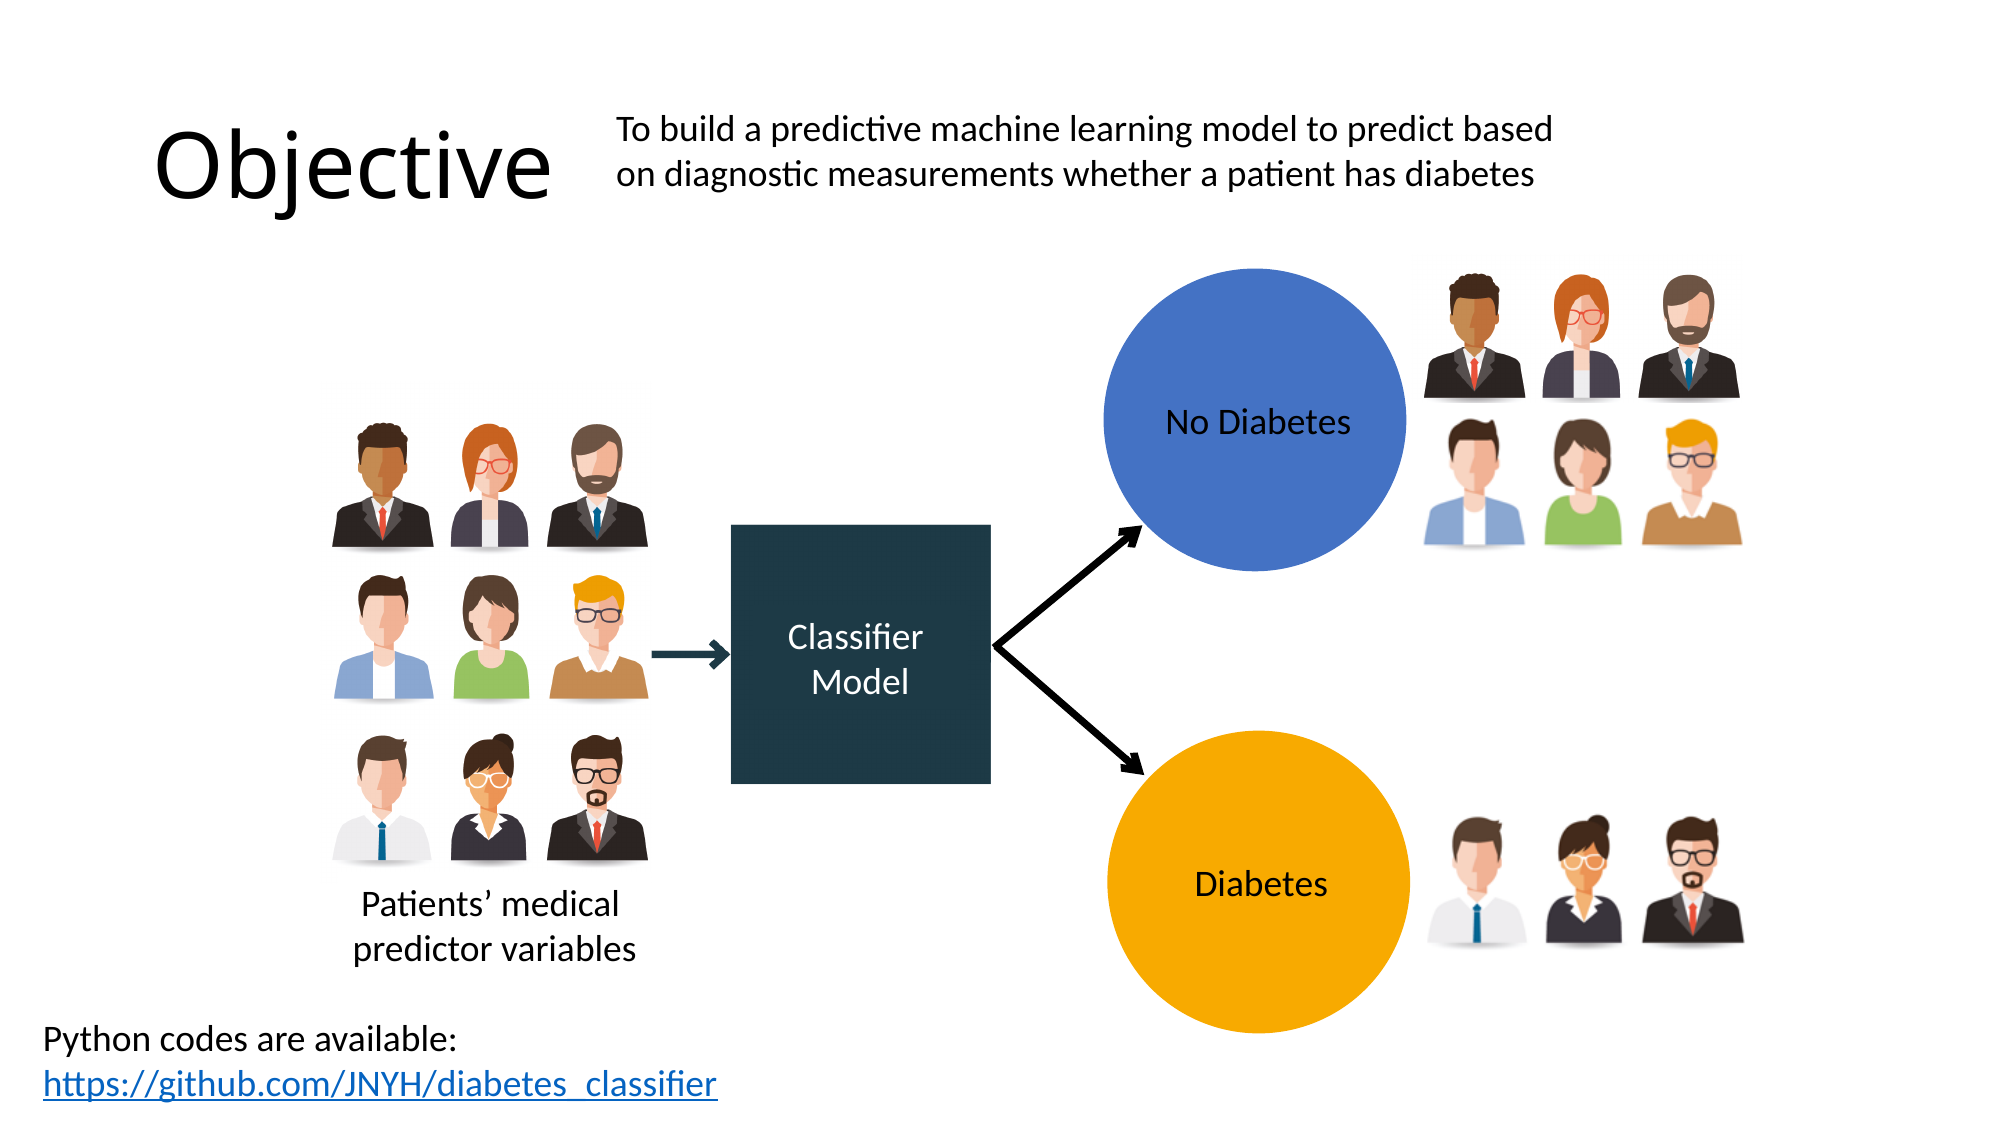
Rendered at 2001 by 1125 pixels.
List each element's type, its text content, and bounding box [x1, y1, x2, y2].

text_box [242, 102, 1835, 1125]
text_box Python codes are available: https://github.com/JNYH/diabetes_classifier [28, 1006, 242, 1112]
title Objective [137, 59, 1863, 278]
